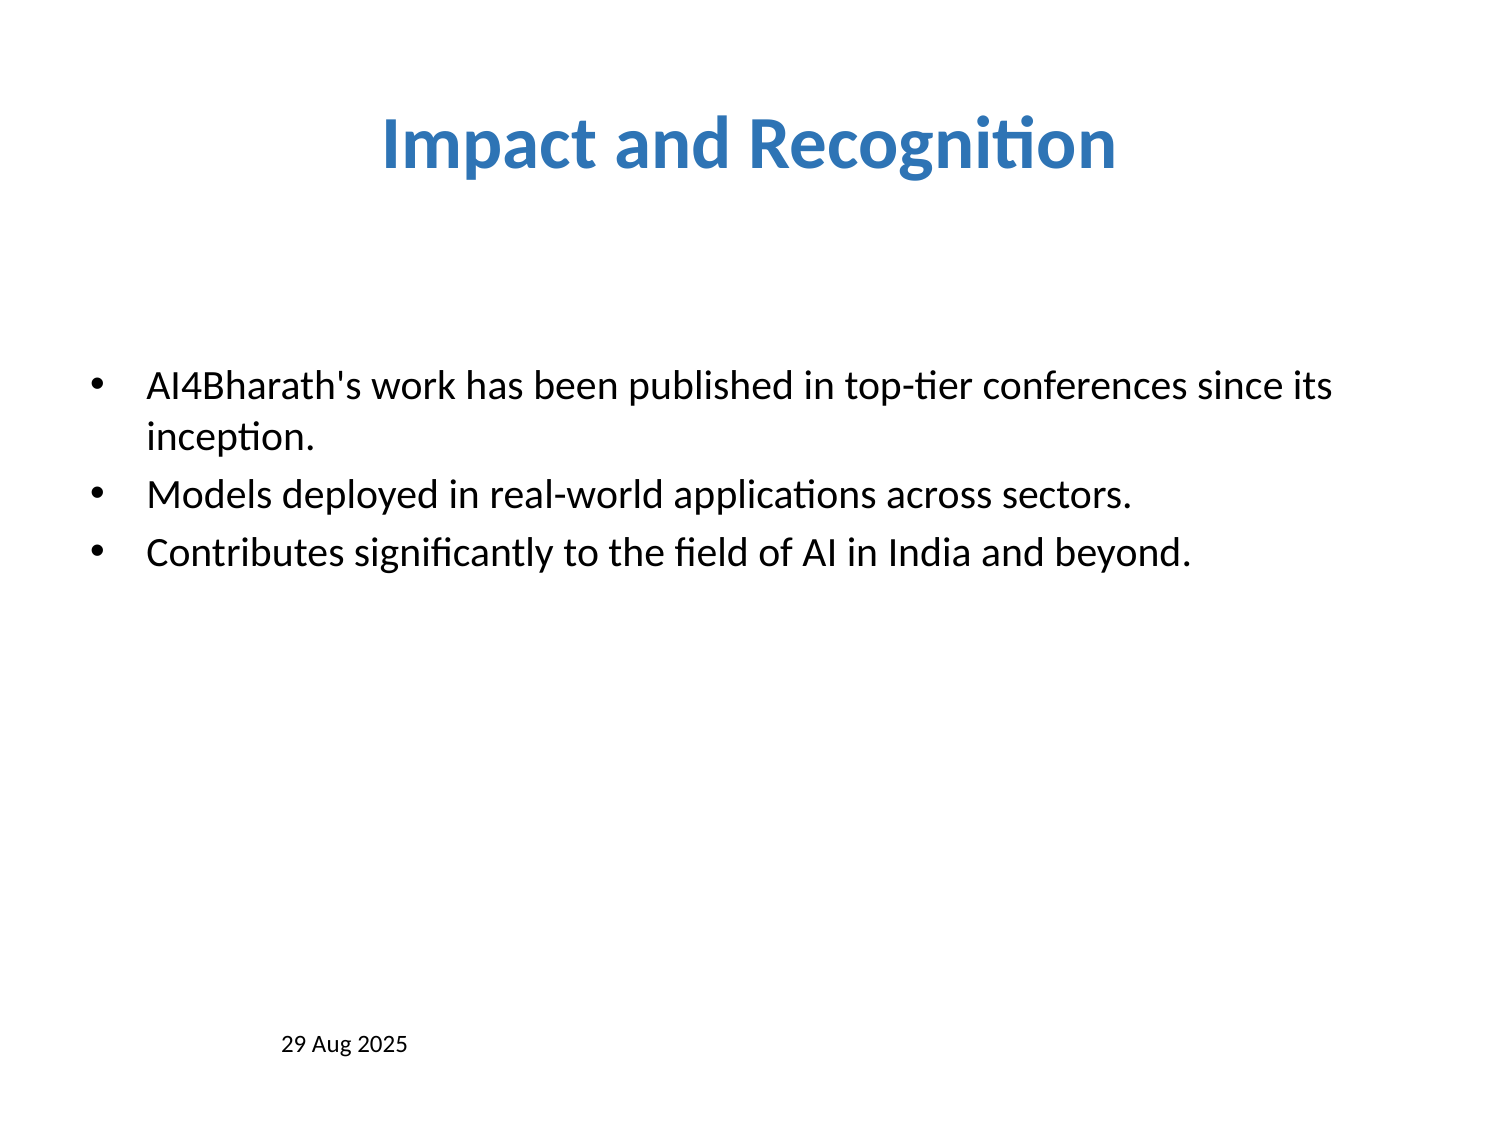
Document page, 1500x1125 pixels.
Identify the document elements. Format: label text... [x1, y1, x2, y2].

title Impact and Recognition [75, 45, 1425, 233]
list AI4Bharath's work has been published in top-tier conferences since its inception. Models deployed in real-world applications across sectors. Contributes significantly to the field of AI in India and beyond. [75, 262, 1425, 1005]
text_box 29 Aug 2025 [266, 1020, 424, 1065]
